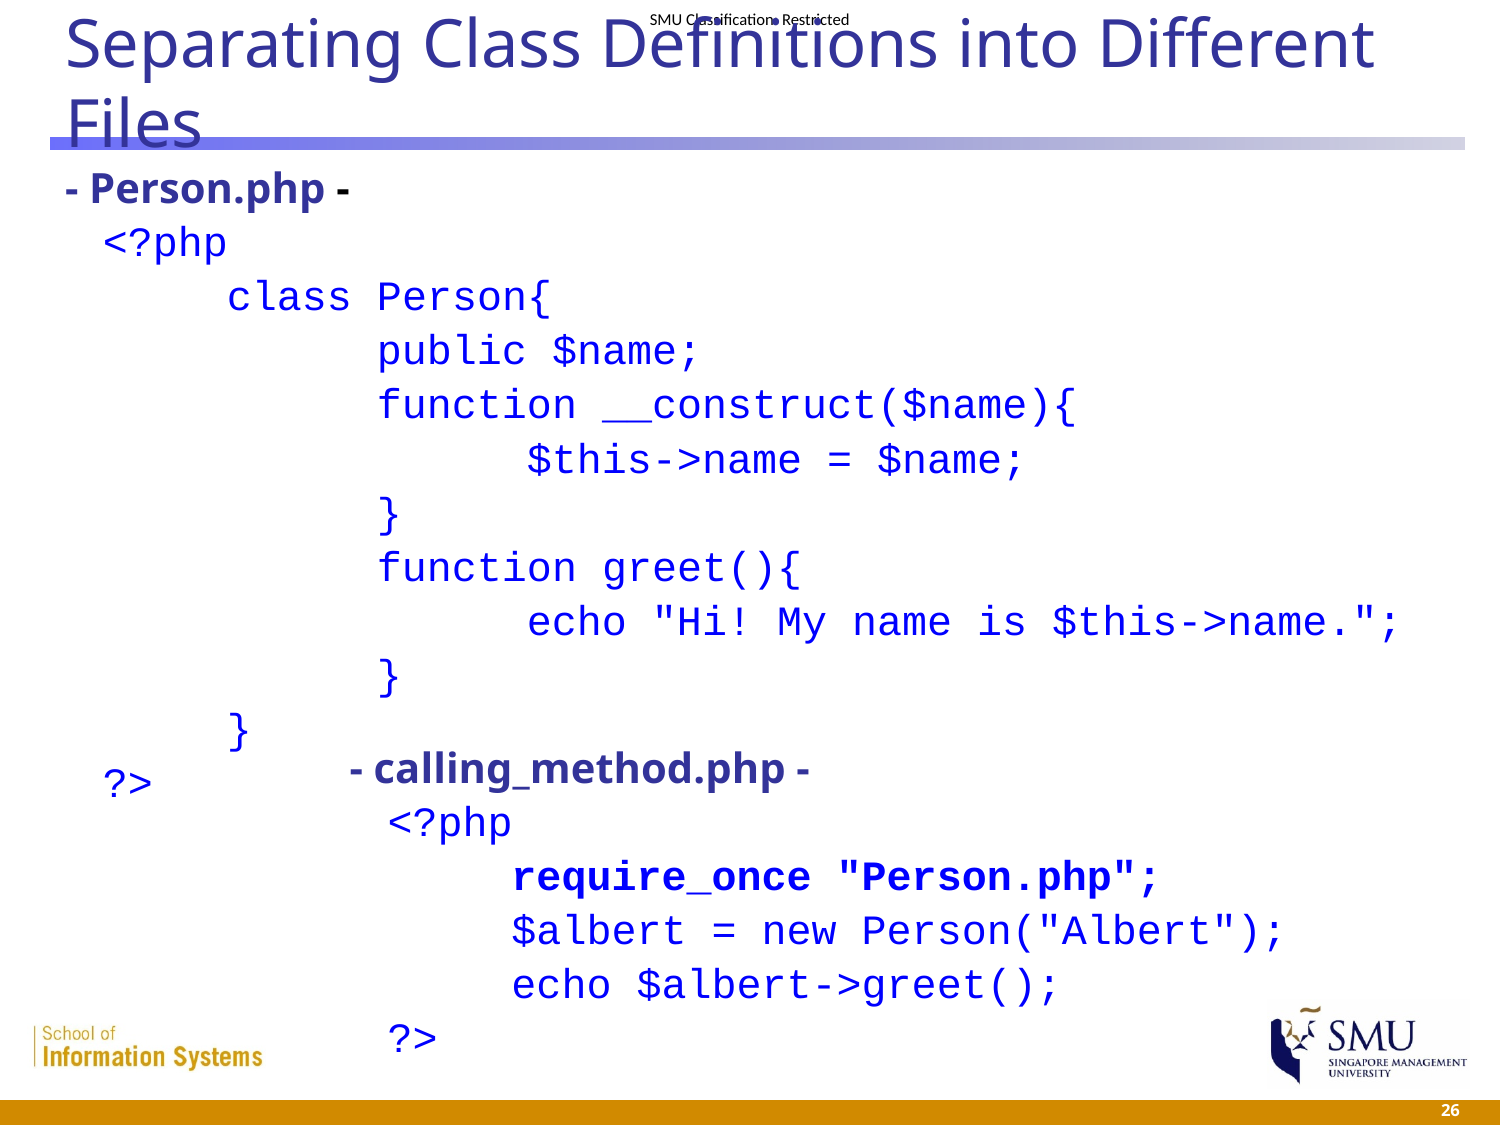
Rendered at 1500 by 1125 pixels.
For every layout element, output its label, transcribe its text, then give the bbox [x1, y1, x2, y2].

text_box - calling_method.php - <?php require_once "Person.php"; $albert = new Person("Albert"); echo $albert->greet(); ?> [334, 844, 1500, 1125]
text_box - Person.php - <?php class Person{ public $name; function __construct($name){ $this->name = $name; } function greet(){ echo "Hi! My name is $this->name."; } } ?> [49, 163, 1500, 844]
title Separating Class Definitions into Different Files [50, 24, 1463, 138]
picture [27, 1012, 266, 1073]
